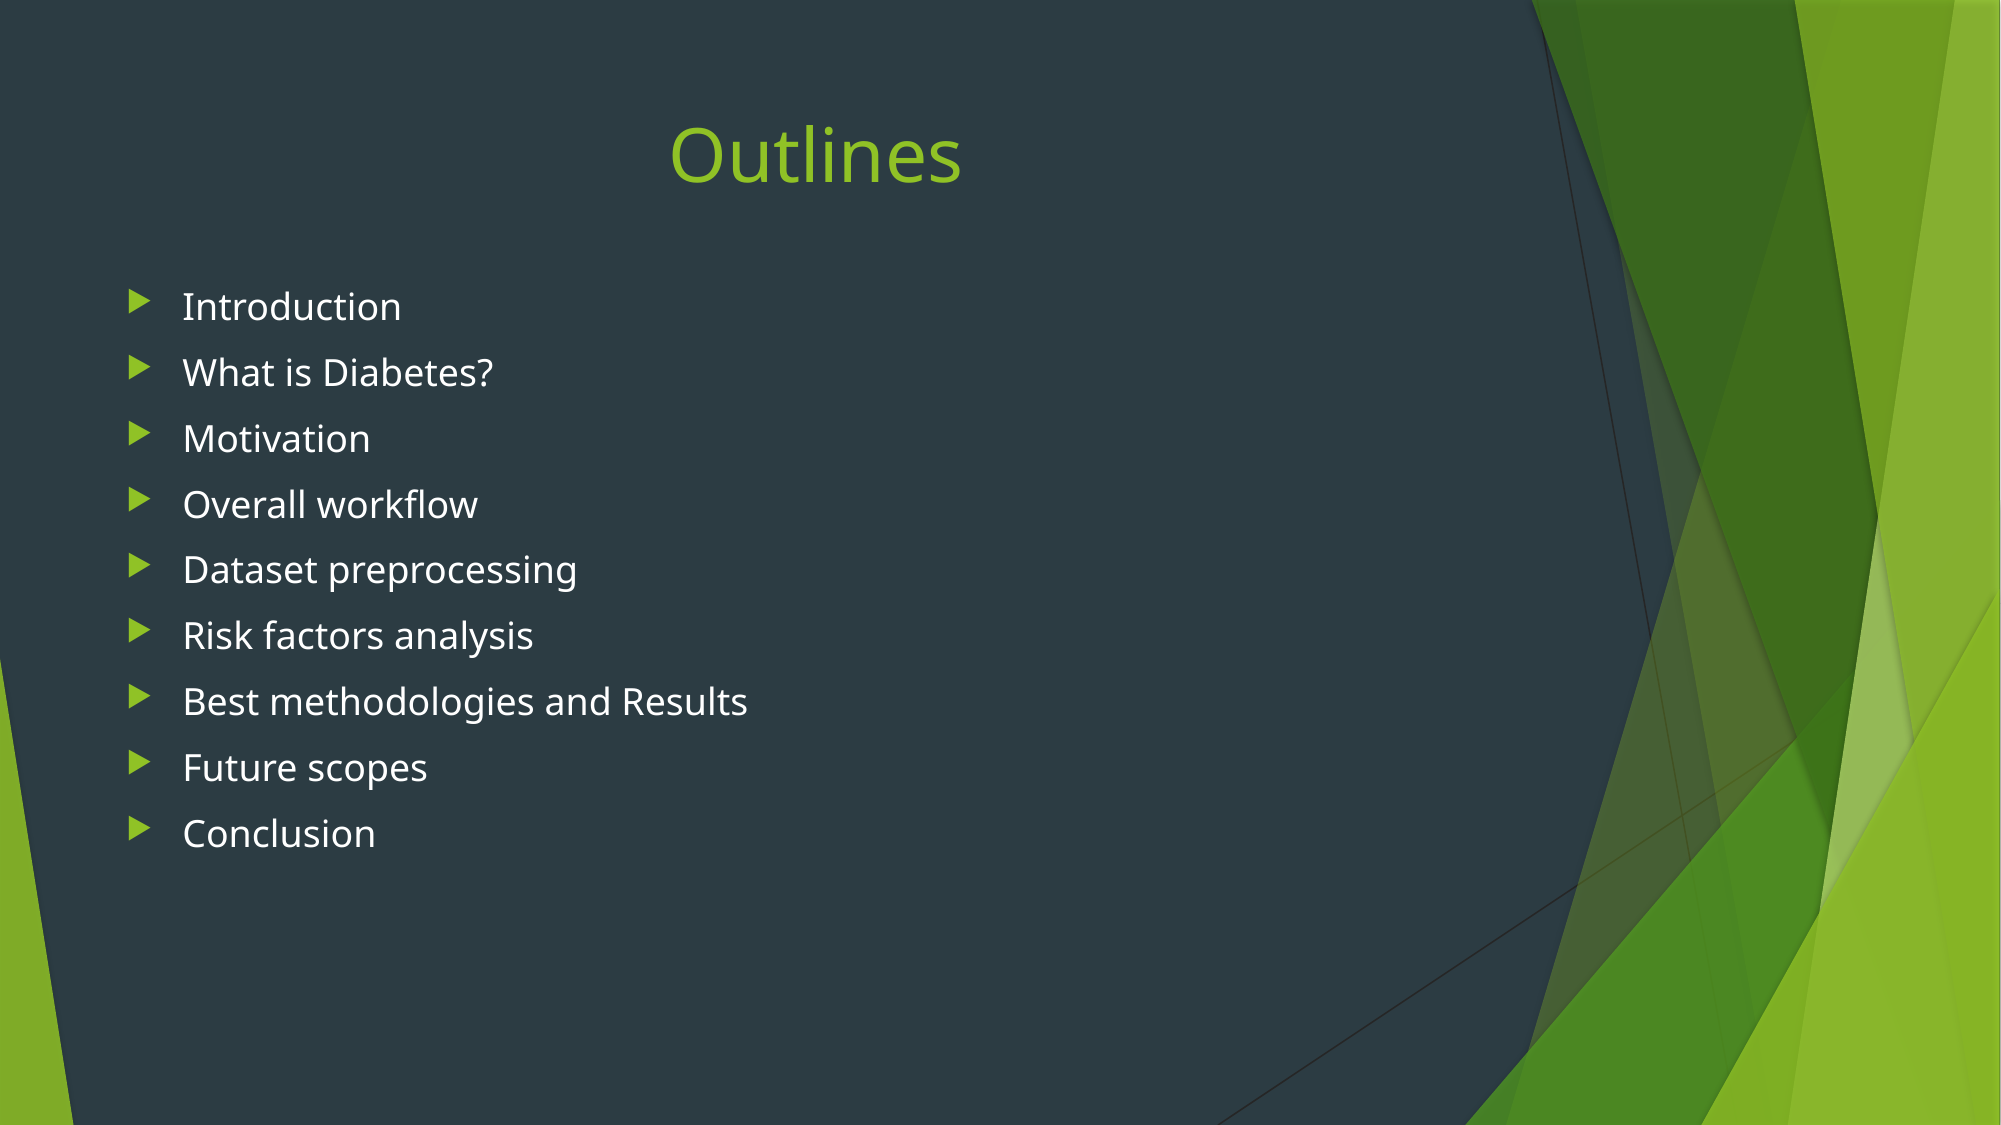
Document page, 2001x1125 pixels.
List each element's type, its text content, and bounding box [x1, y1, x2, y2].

list Introduction What is Diabetes? Motivation Overall workflow Dataset preprocessing Risk factors analysis Best methodologies and Results Future scopes Conclusion [111, 275, 1522, 913]
title Outlines [111, 99, 1522, 275]
